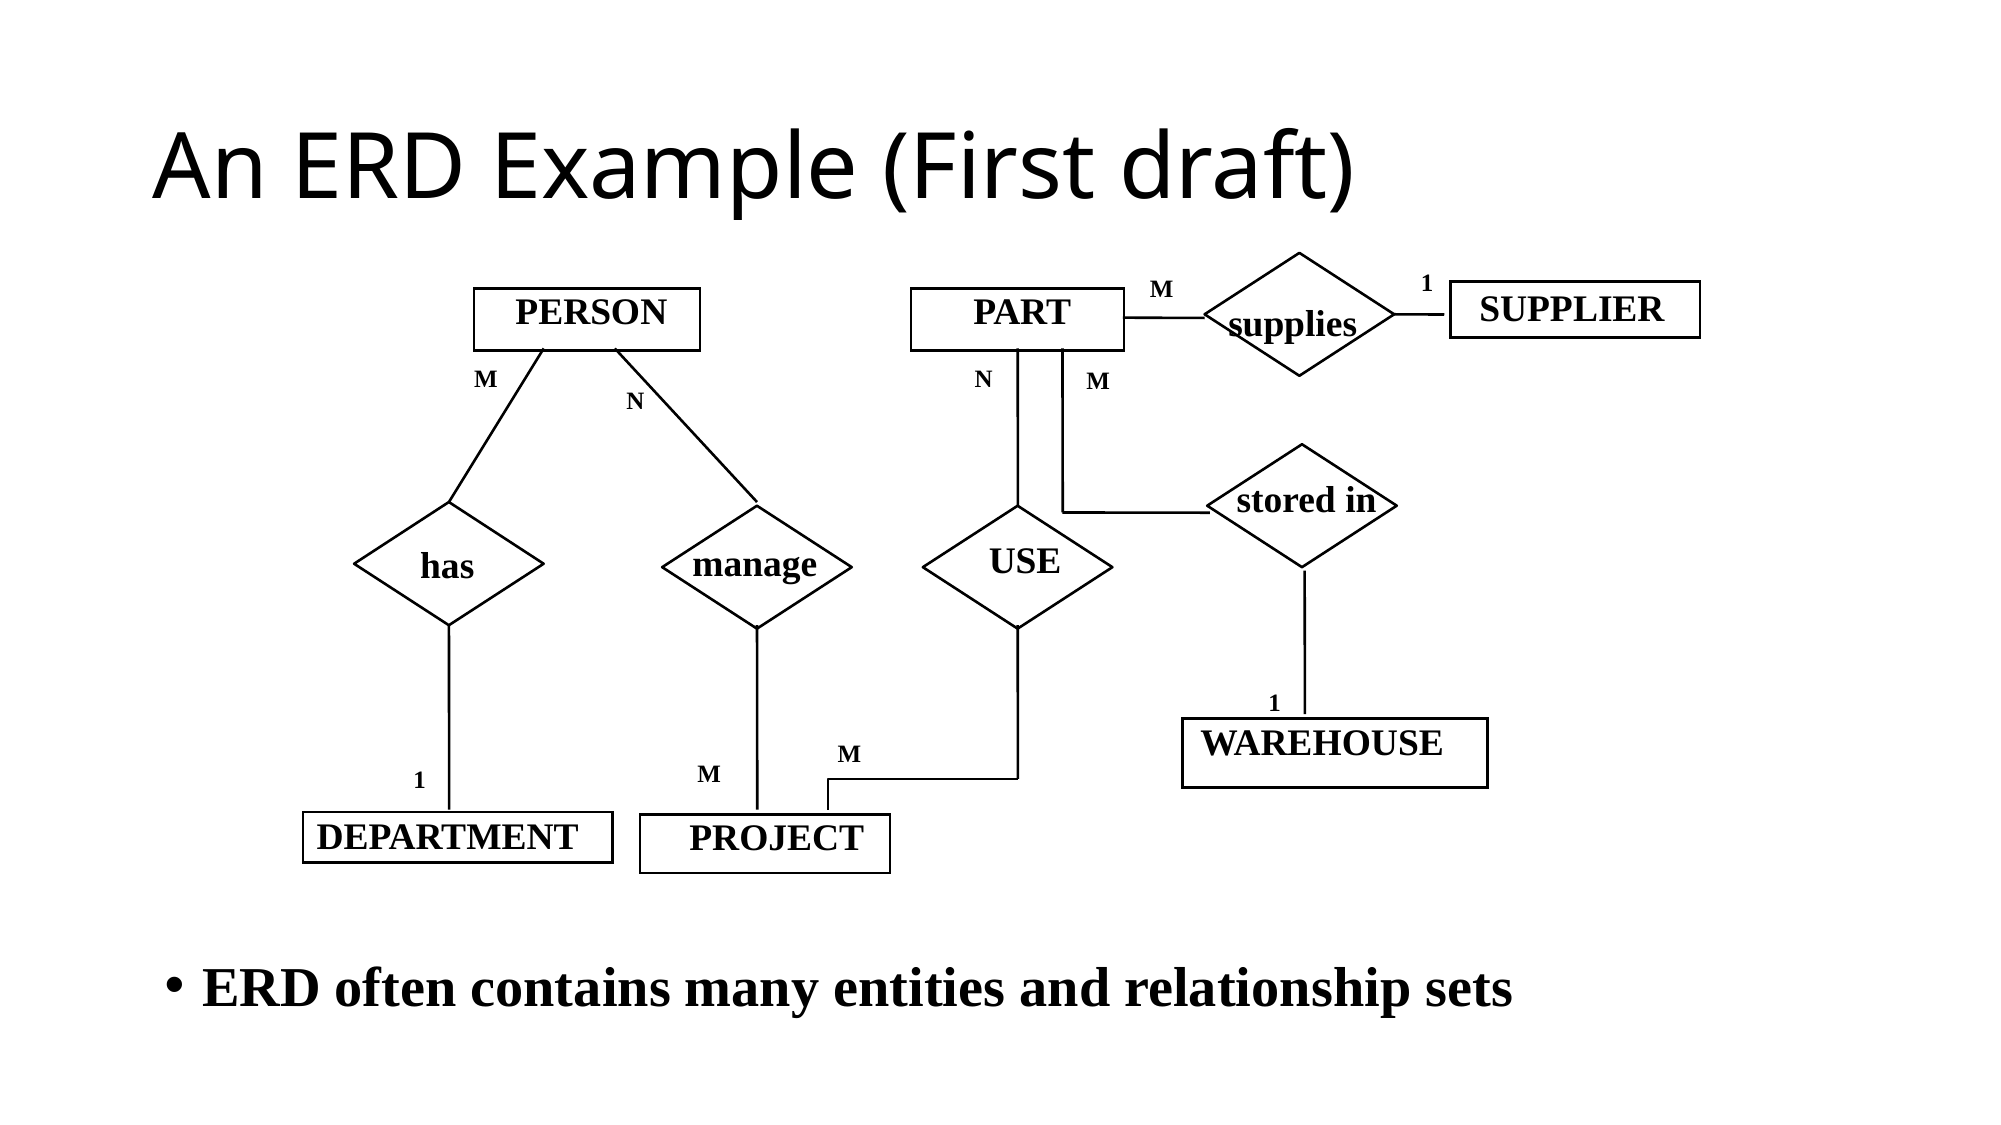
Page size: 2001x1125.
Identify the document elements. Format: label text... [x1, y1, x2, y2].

text_box N [592, 377, 669, 423]
text_box PROJECT [689, 812, 865, 859]
text_box N [934, 354, 1011, 400]
text_box 1 [373, 756, 450, 801]
text_box [828, 778, 1017, 810]
text_box WAREHOUSE [1200, 717, 1445, 763]
text_box stored in [1236, 474, 1254, 486]
text_box [302, 812, 613, 863]
text_box [473, 288, 700, 351]
list ERD often contains many entities and relationship sets [149, 950, 1667, 1054]
text_box [354, 502, 544, 626]
text_box [1450, 281, 1700, 338]
text_box M [1135, 265, 1212, 310]
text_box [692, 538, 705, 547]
text_box [1182, 718, 1488, 788]
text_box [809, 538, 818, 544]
text_box 1 [1228, 679, 1305, 725]
text_box [910, 288, 1125, 351]
text_box [662, 505, 852, 629]
text_box supplies [1228, 331, 1250, 345]
text_box M [1071, 357, 1149, 402]
text_box PERSON [515, 287, 668, 333]
text_box 1 [1374, 258, 1452, 304]
text_box stored in [1350, 474, 1377, 492]
text_box SUPPLIER [1479, 283, 1665, 329]
text_box DEPARTMENT [316, 811, 580, 858]
text_box PART [973, 287, 1072, 333]
text_box [922, 505, 1113, 629]
text_box M [822, 730, 900, 776]
text_box [639, 814, 891, 874]
text_box [1207, 444, 1397, 568]
text_box M [663, 749, 740, 795]
text_box M [459, 354, 536, 400]
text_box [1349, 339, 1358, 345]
title An ERD Example (First draft) [137, 59, 1863, 278]
text_box [1204, 252, 1394, 376]
